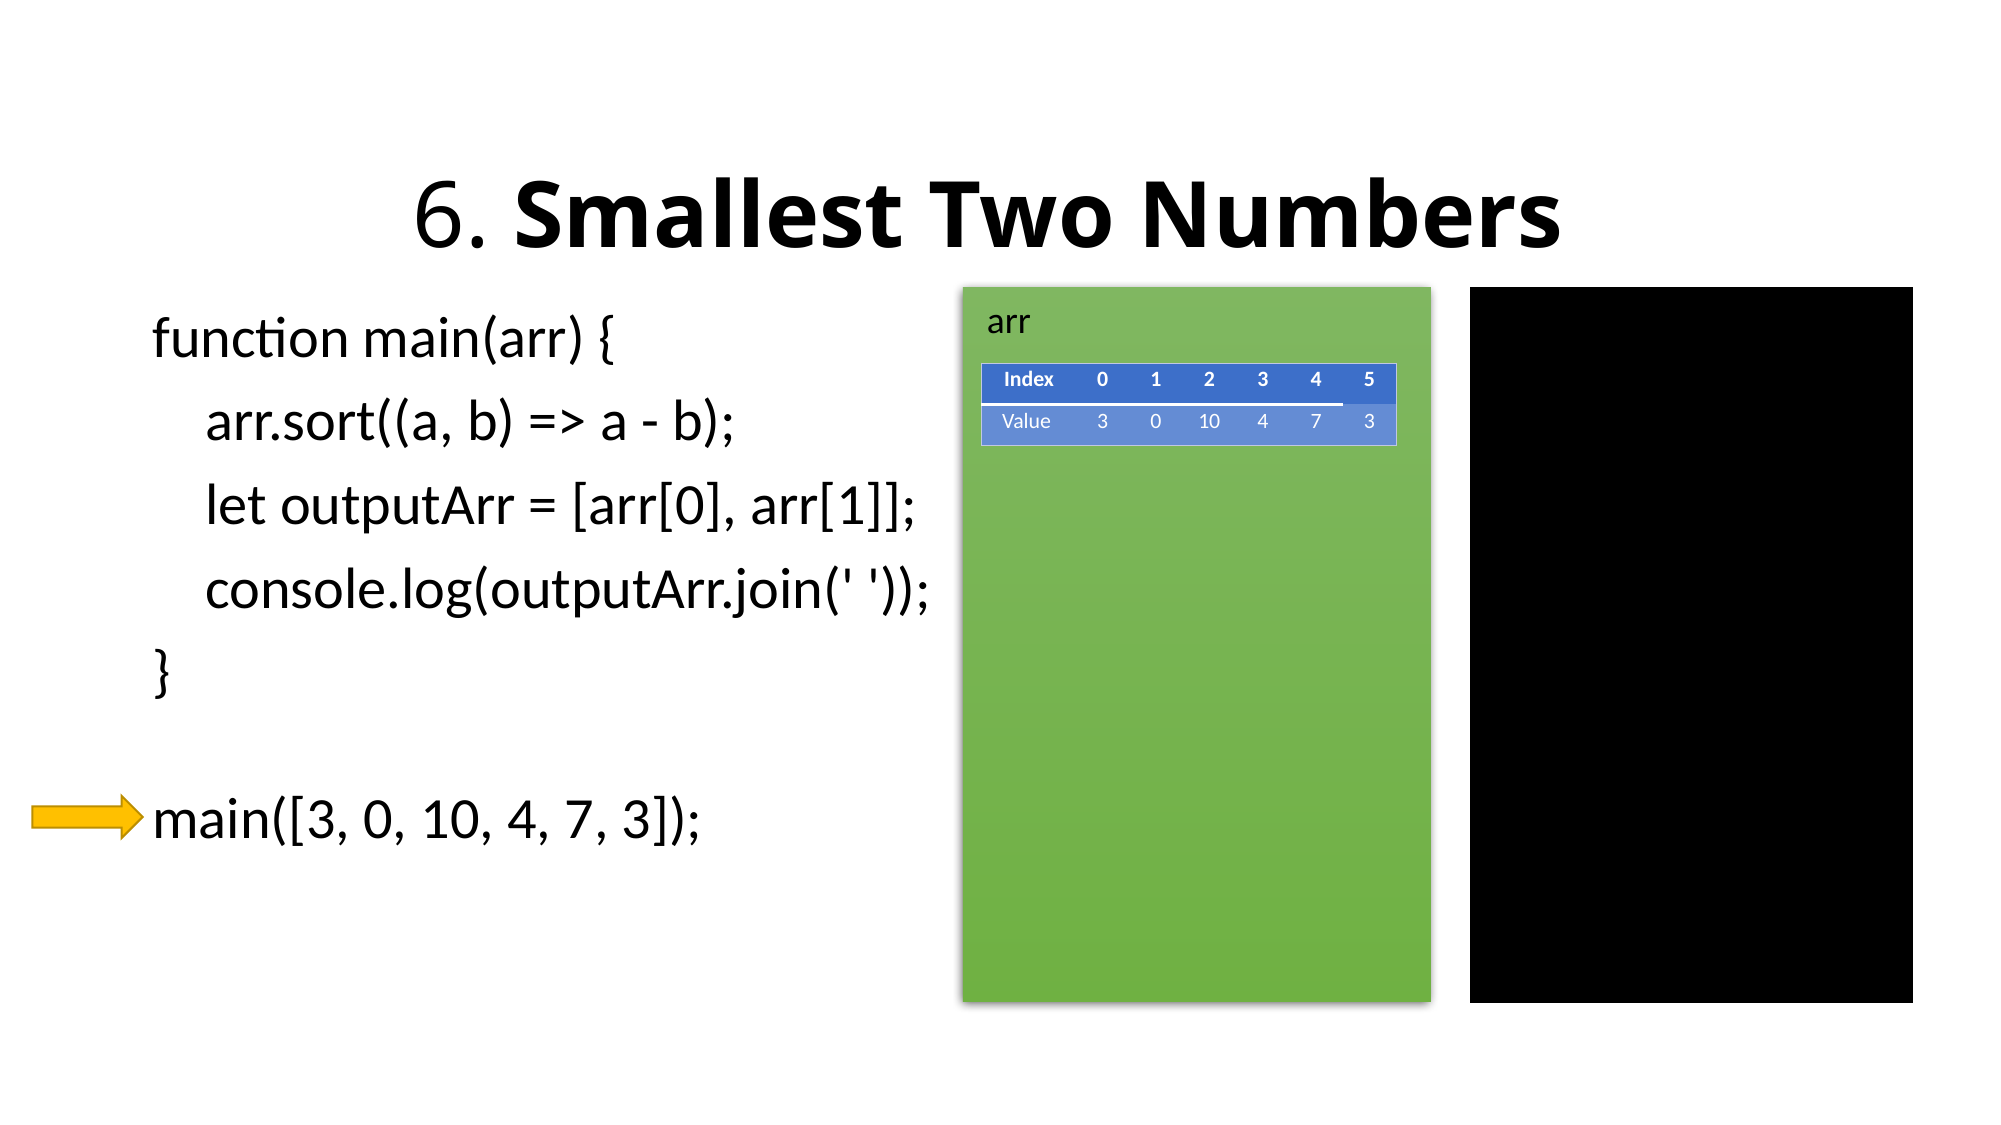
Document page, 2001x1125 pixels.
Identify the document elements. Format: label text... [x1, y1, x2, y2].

table_header 5 [1343, 364, 1396, 404]
table_header 0 [1076, 364, 1129, 403]
text_box [31, 793, 145, 841]
table_header 4 [1289, 364, 1343, 403]
table_cell 3 [1076, 406, 1129, 445]
table_header 1 [1129, 364, 1183, 403]
table_cell 7 [1289, 406, 1343, 445]
table_cell Value [982, 406, 1076, 445]
title 6. Smallest Two Numbers [137, 59, 1863, 278]
text_box [962, 287, 1431, 1002]
text_box [1470, 287, 1913, 1003]
list function main(arr) { arr.sort((a, b) => a - b); let outputArr = [arr[0], arr[1]]; console.log(outputArr.join(' ')); } main([3, 0, 10, 4, 7, 3]); [137, 299, 1006, 1112]
text_box arr [818, 288, 1200, 349]
table_header 3 [1236, 364, 1289, 403]
table_cell 0 [1129, 406, 1183, 445]
table_header Index [982, 364, 1076, 403]
table_cell 4 [1236, 406, 1289, 445]
table_header 2 [1183, 364, 1236, 403]
table_cell 10 [1183, 406, 1236, 445]
table_cell 3 [1343, 404, 1396, 445]
